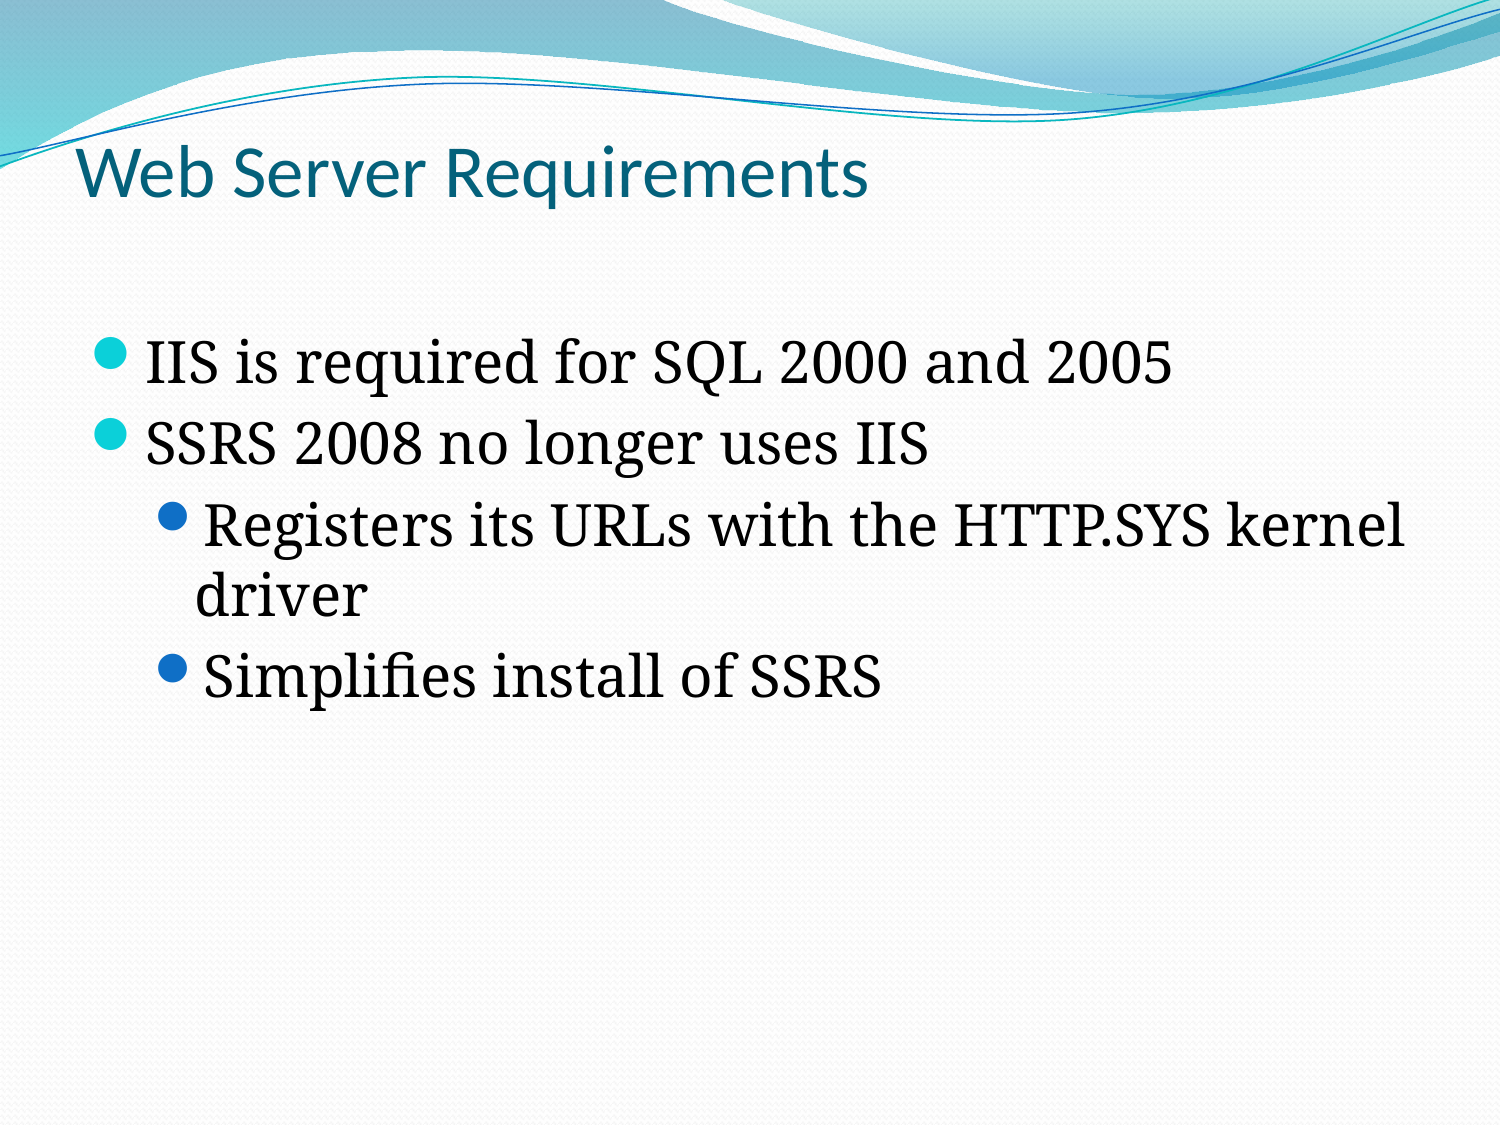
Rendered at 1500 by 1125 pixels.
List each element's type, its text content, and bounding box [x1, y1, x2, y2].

title Web Server Requirements [75, 115, 1425, 303]
list IIS is required for SQL 2000 and 2005 SSRS 2008 no longer uses IIS Registers its URLs with the HTTP.SYS kernel driver Simplifies install of SSRS [75, 317, 1425, 1038]
